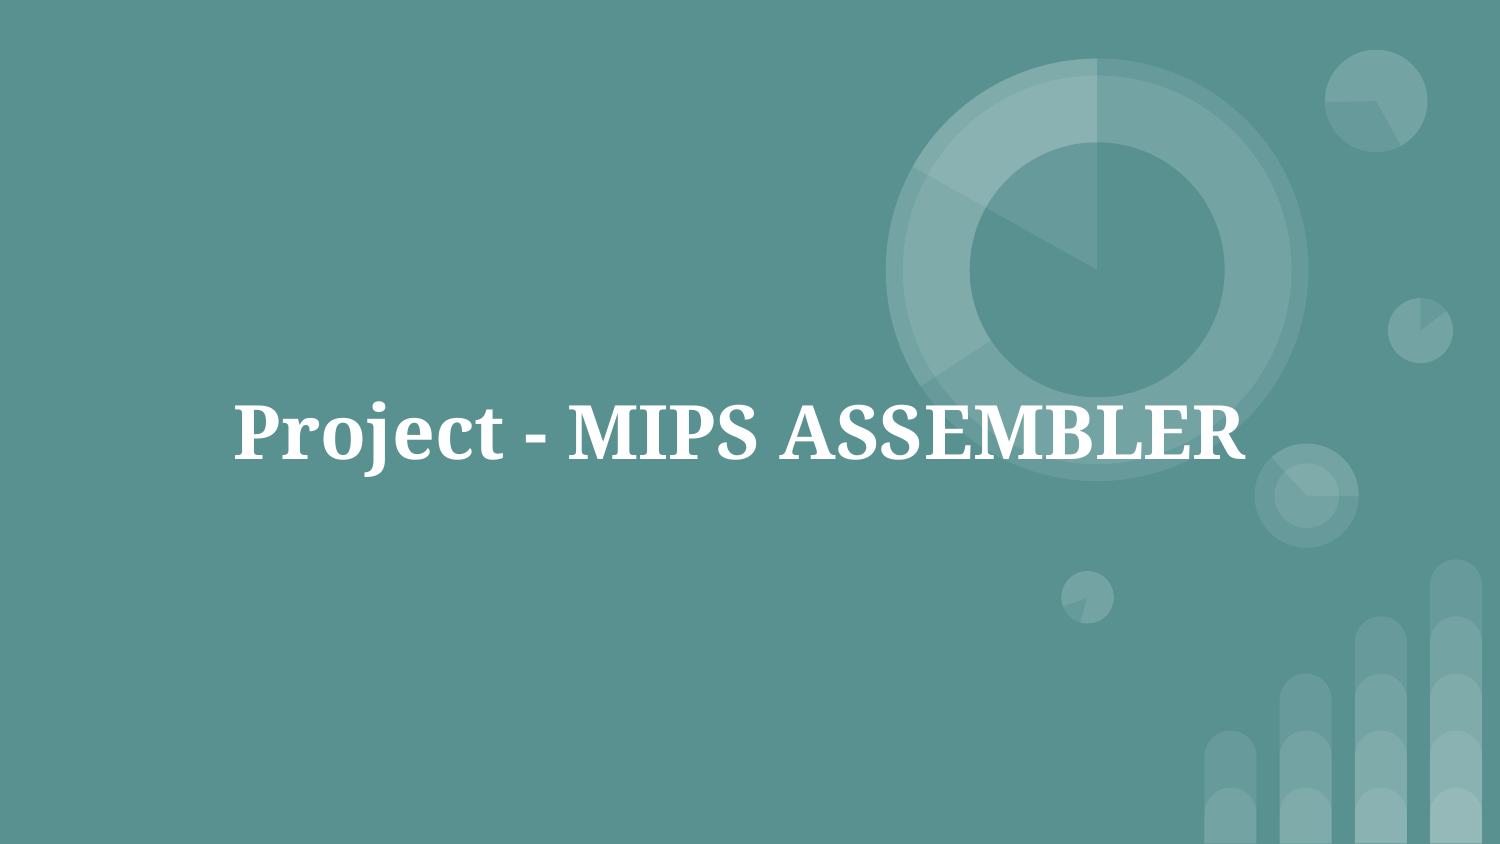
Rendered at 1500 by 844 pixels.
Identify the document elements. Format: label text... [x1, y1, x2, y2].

title Project - MIPS ASSEMBLER [92, 47, 1408, 713]
